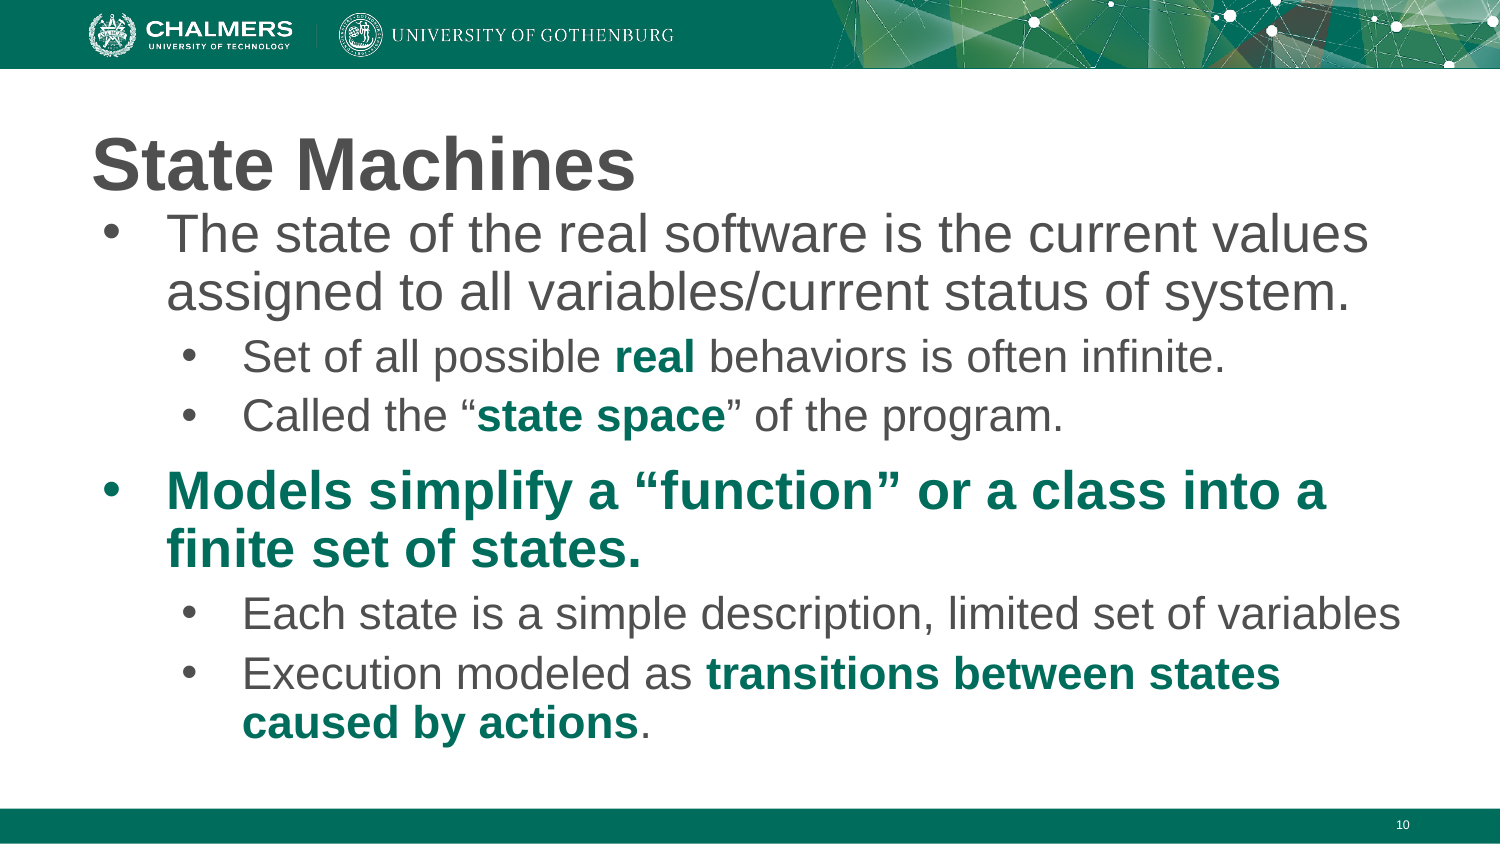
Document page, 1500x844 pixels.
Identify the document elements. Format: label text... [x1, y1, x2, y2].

list The state of the real software is the current values assigned to all variables/current status of system. Set of all possible real behaviors is often infinite. Called the “state space” of the program. Models simplify a “function” or a class into a finite set of states. Each state is a simple description, limited set of variables Execution modeled as transitions between states caused by actions. [76, 197, 1426, 782]
picture [64, 0, 696, 85]
slide_number ‹#› [1074, 809, 1425, 844]
picture [759, 0, 1500, 68]
title State Machines [76, 100, 1425, 197]
